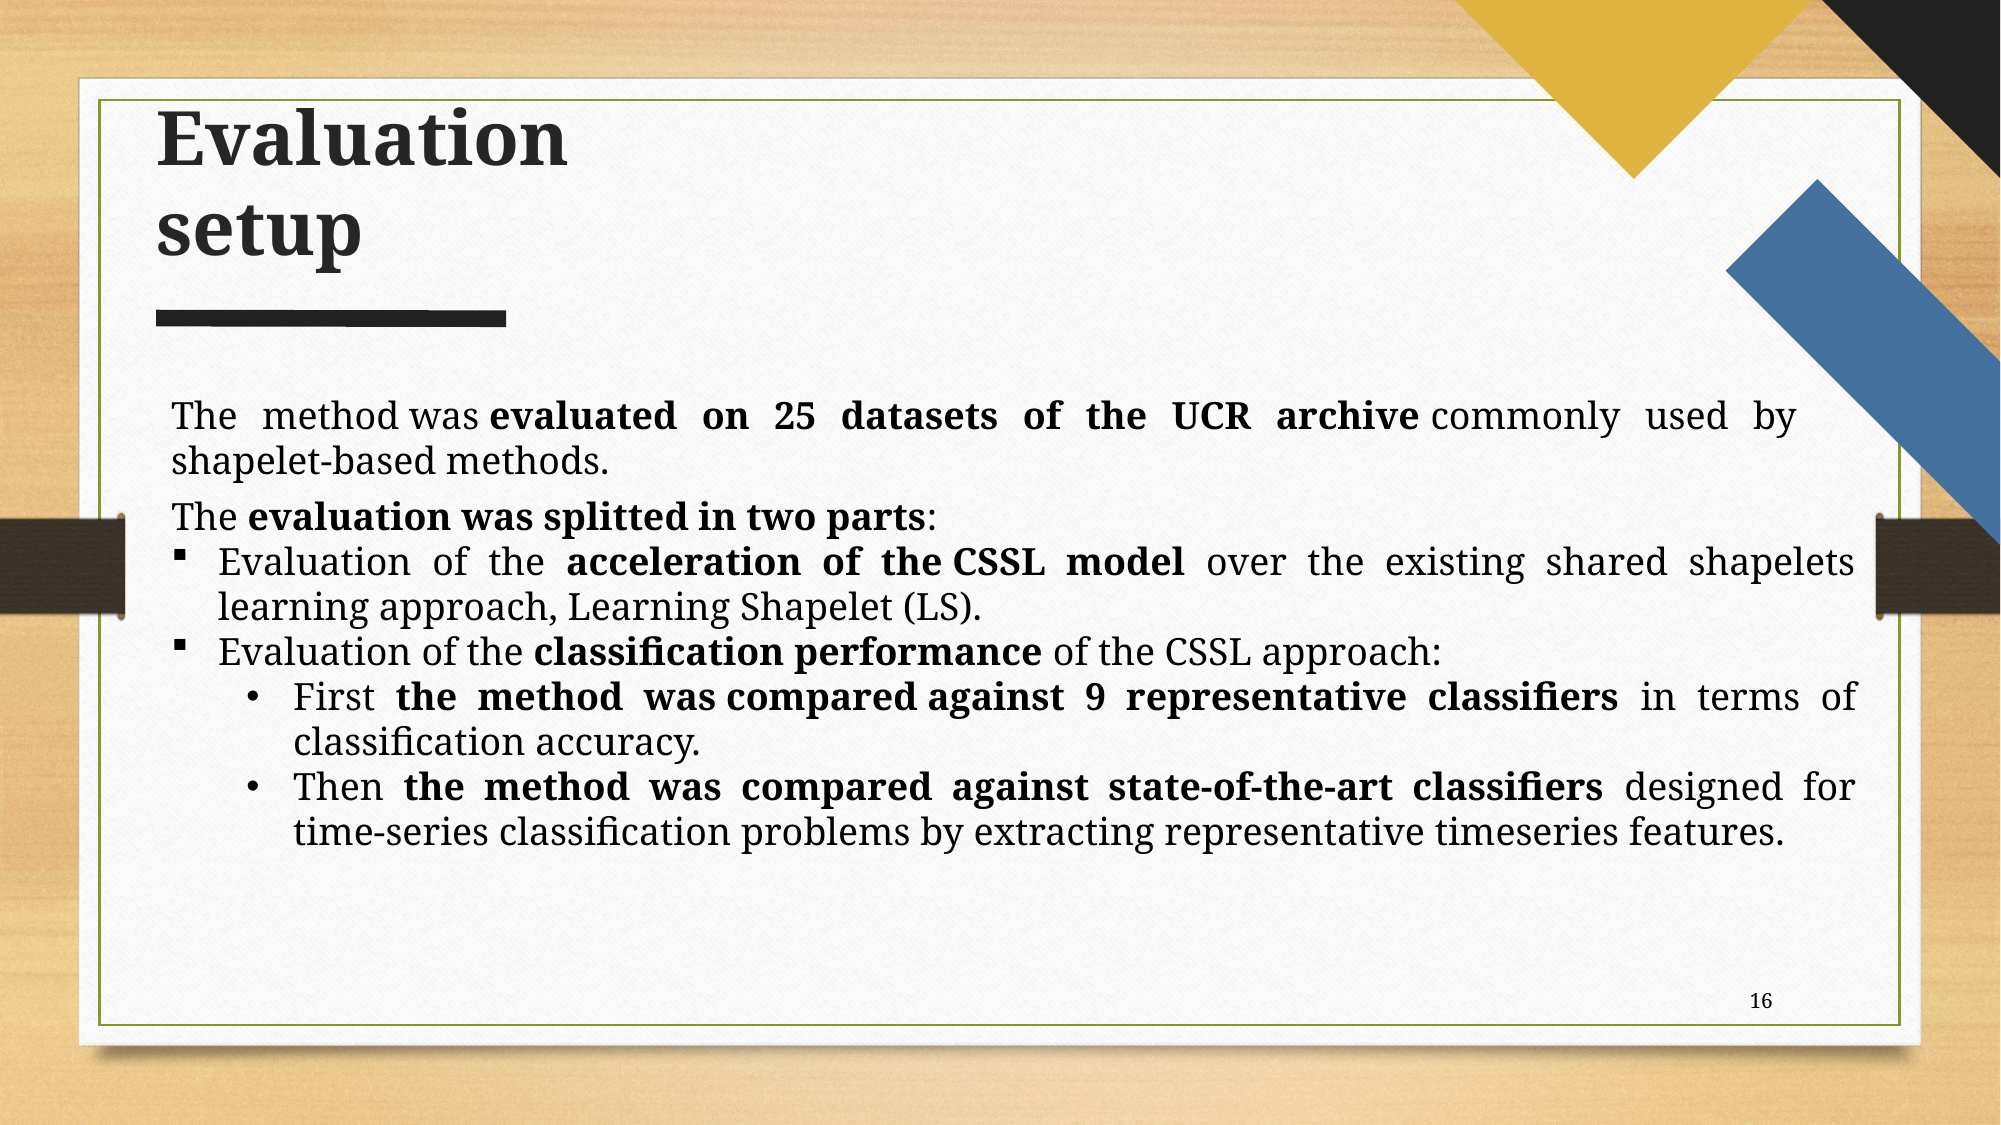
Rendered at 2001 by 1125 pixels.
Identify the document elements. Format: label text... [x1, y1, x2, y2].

text_box The evaluation was splitted in two parts: Evaluation of the acceleration of the CSSL model over the existing shared shapelets learning approach, Learning Shapelet (LS). Evaluation of the classification performance of the CSSL approach: First the method was compared against 9 representative classifiers in terms of classification accuracy. Then the method was compared against state-of-the-art classifiers designed for time-series classification problems by extracting representative timeseries features. [156, 485, 1872, 861]
text_box The method was evaluated on 25 datasets of the UCR archive commonly used by shapelet-based methods. [156, 385, 1812, 485]
title Evaluation setup [156, 176, 724, 271]
slide_number 16 [1698, 979, 1788, 1025]
picture [1715, 0, 2001, 361]
picture [0, 0, 2001, 1125]
